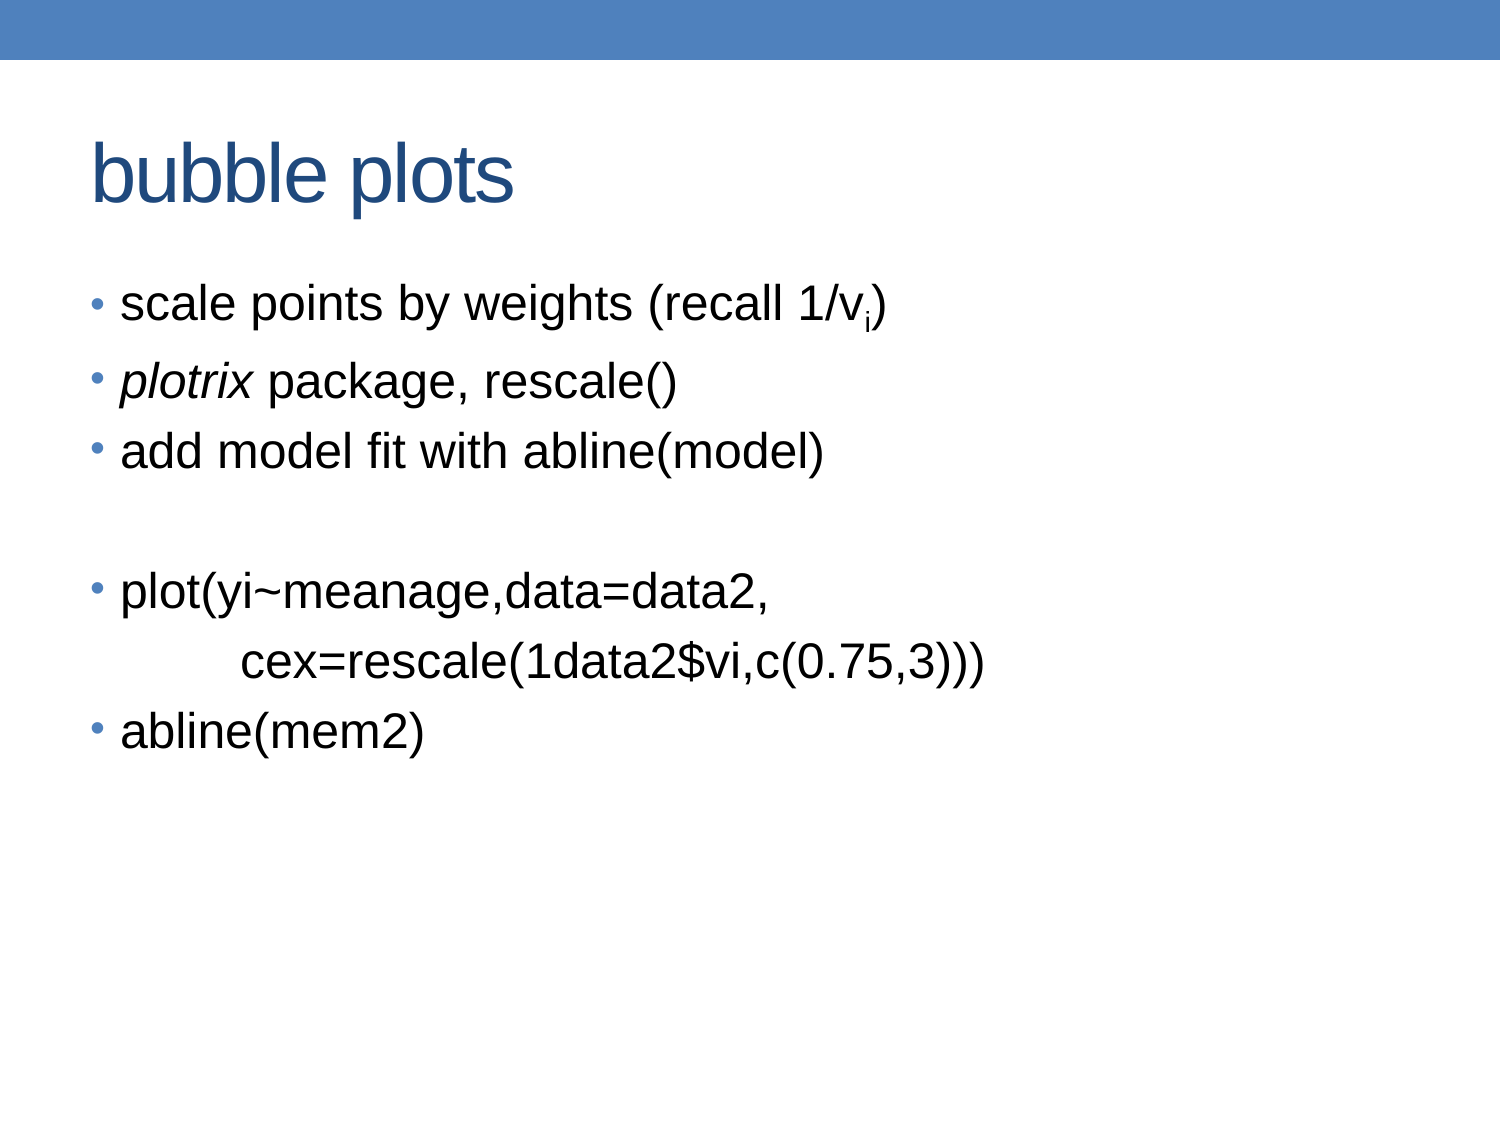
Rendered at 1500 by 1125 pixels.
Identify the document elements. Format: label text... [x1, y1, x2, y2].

list scale points by weights (recall 1/vi) plotrix package, rescale() add model fit with abline(model) plot(yi~meanage,data=data2, cex=rescale(1data2$vi,c(0.75,3))) abline(mem2) [75, 262, 1425, 1063]
title bubble plots [75, 87, 1425, 250]
